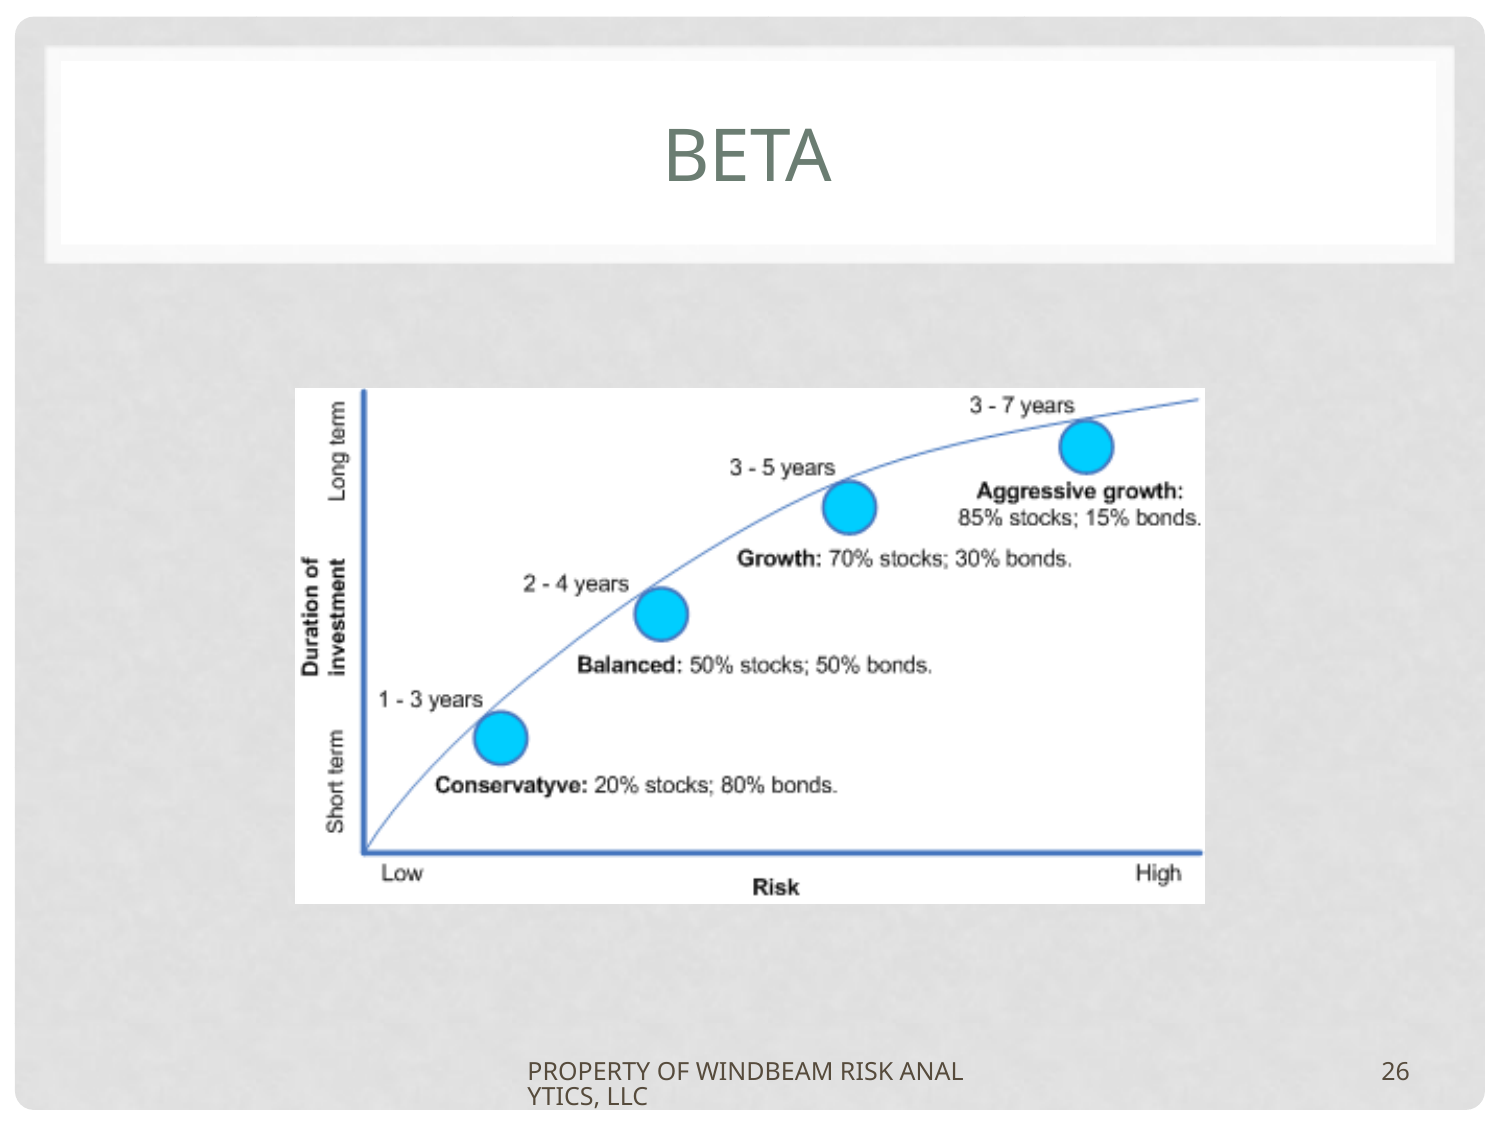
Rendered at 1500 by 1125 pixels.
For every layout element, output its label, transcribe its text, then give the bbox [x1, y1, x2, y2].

footer PROPERTY OF WINDBEAM RISK ANALYTICS, LLC [512, 1042, 988, 1103]
slide_number 26 [1074, 1042, 1425, 1103]
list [295, 388, 1205, 904]
title beta [69, 66, 1425, 238]
